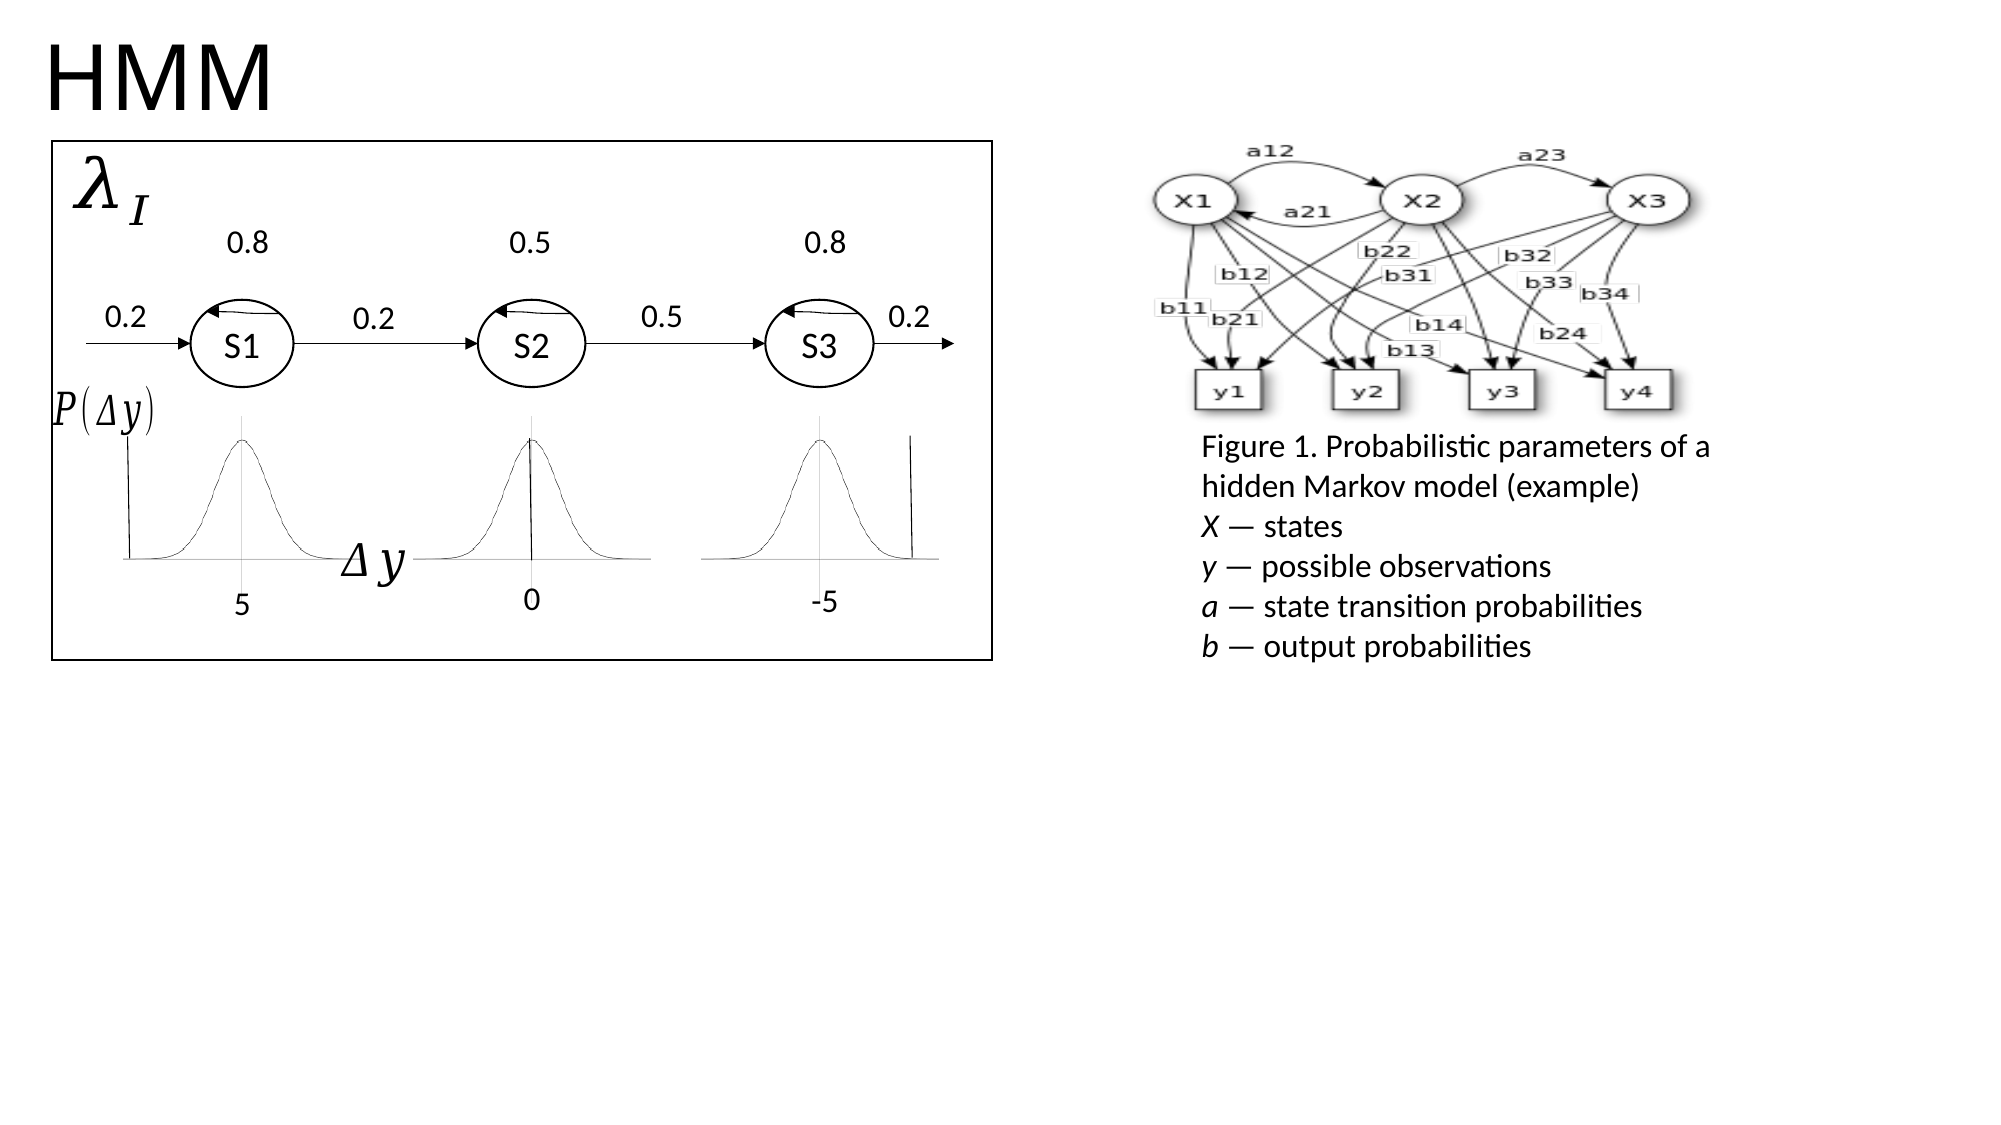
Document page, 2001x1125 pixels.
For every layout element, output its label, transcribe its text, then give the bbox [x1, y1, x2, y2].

text_box Figure 1. Probabilistic parameters of a hidden Markov model (example) X — states y — possible observations a — state transition probabilities b — output probabilities [1186, 457, 1770, 672]
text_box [51, 212, 955, 630]
title HMM [27, 21, 1964, 141]
text_box [51, 140, 993, 661]
picture [1071, 117, 1773, 457]
